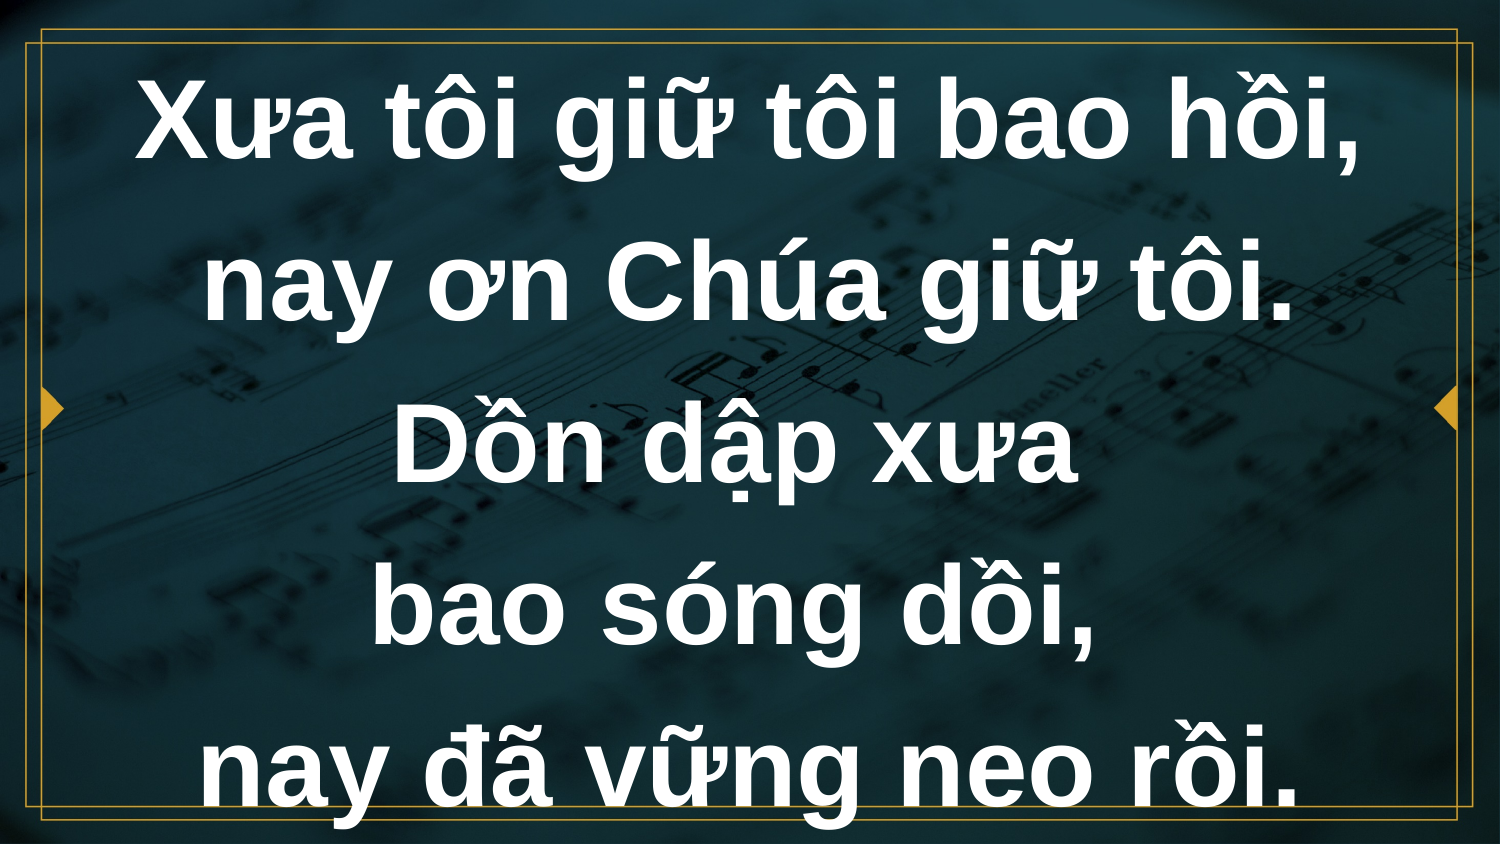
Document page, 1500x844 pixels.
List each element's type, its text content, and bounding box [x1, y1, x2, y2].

title Xưa tôi giữ tôi bao hồi, nay ơn Chúa giữ tôi. Dồn dập xưa bao sóng dồi, nay đã vững neo rồi. [41, 40, 1459, 808]
picture [0, 0, 1500, 844]
